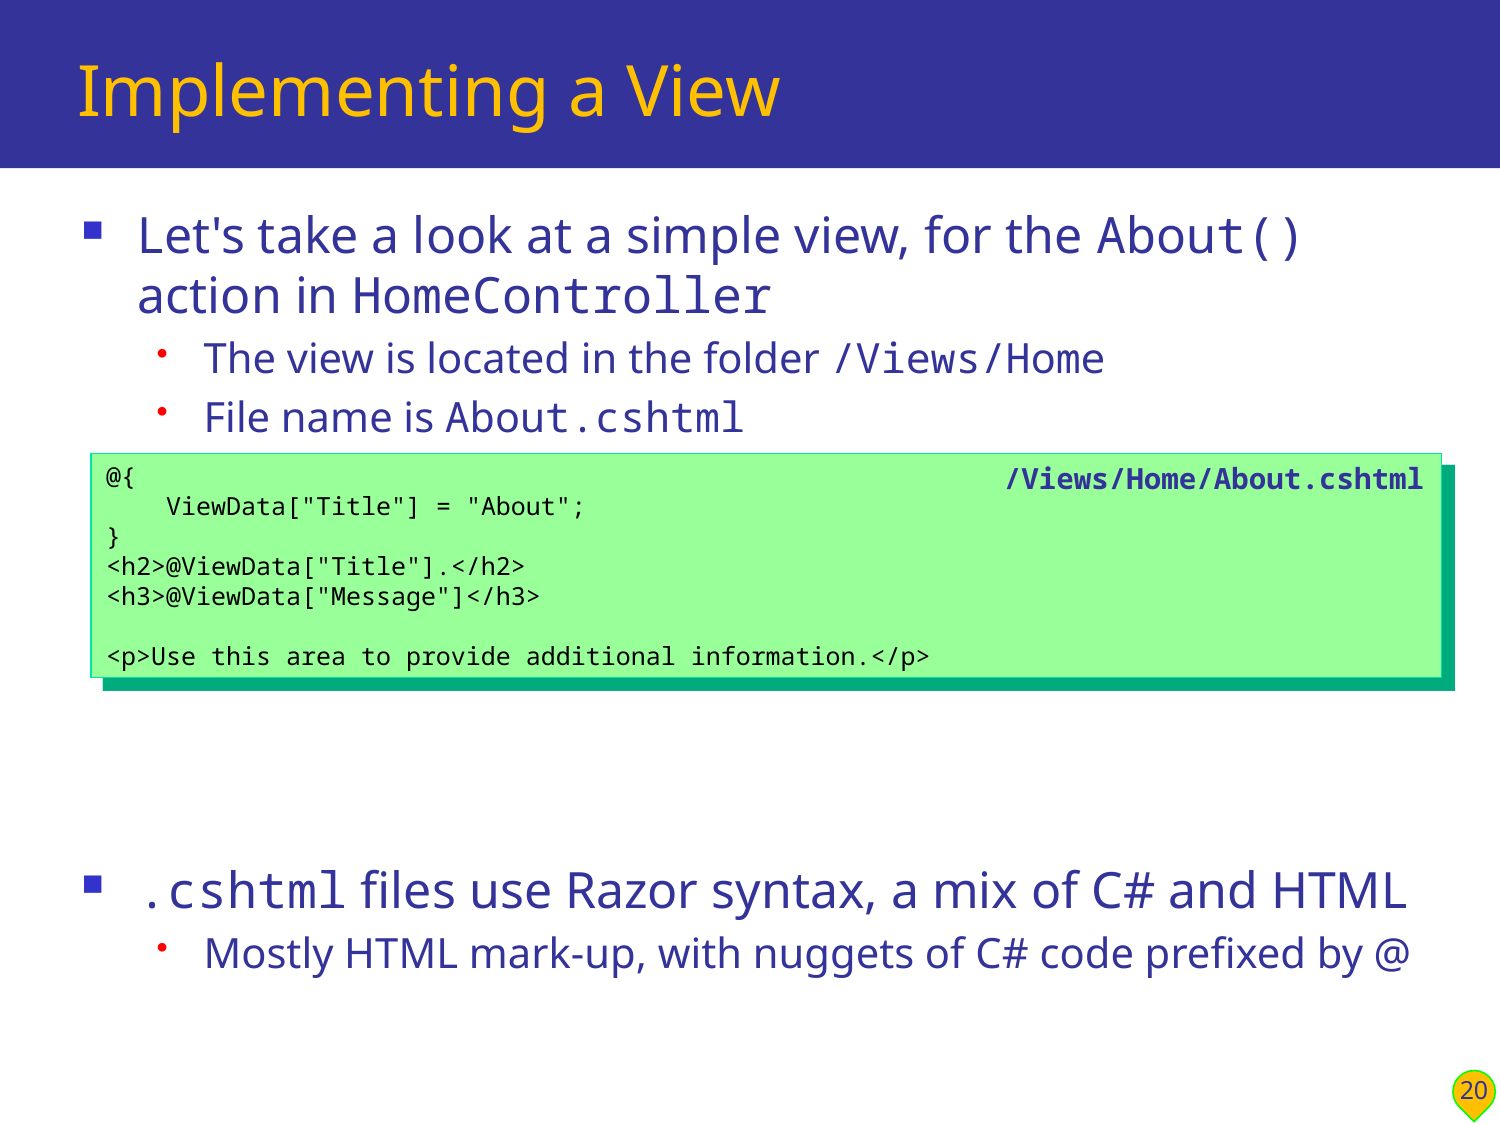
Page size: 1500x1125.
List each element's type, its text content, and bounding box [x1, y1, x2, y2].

text_box @{ ViewData["Title"] = "About"; } <h2>@ViewData["Title"].</h2> <h3>@ViewData["Message"]</h3> <p>Use this area to provide additional information.</p> [91, 453, 1442, 678]
text_box /Views/Home/About.cshtml [988, 453, 1439, 503]
list Let's take a look at a simple view, for the About() action in HomeController The view is located in the folder /Views/Home File name is About.cshtml .cshtml files use Razor syntax, a mix of C# and HTML Mostly HTML mark-up, with nuggets of C# code prefixed by @ [66, 196, 1460, 1007]
title Implementing a View [61, 24, 1465, 139]
footer 20 [1431, 1040, 1500, 1117]
